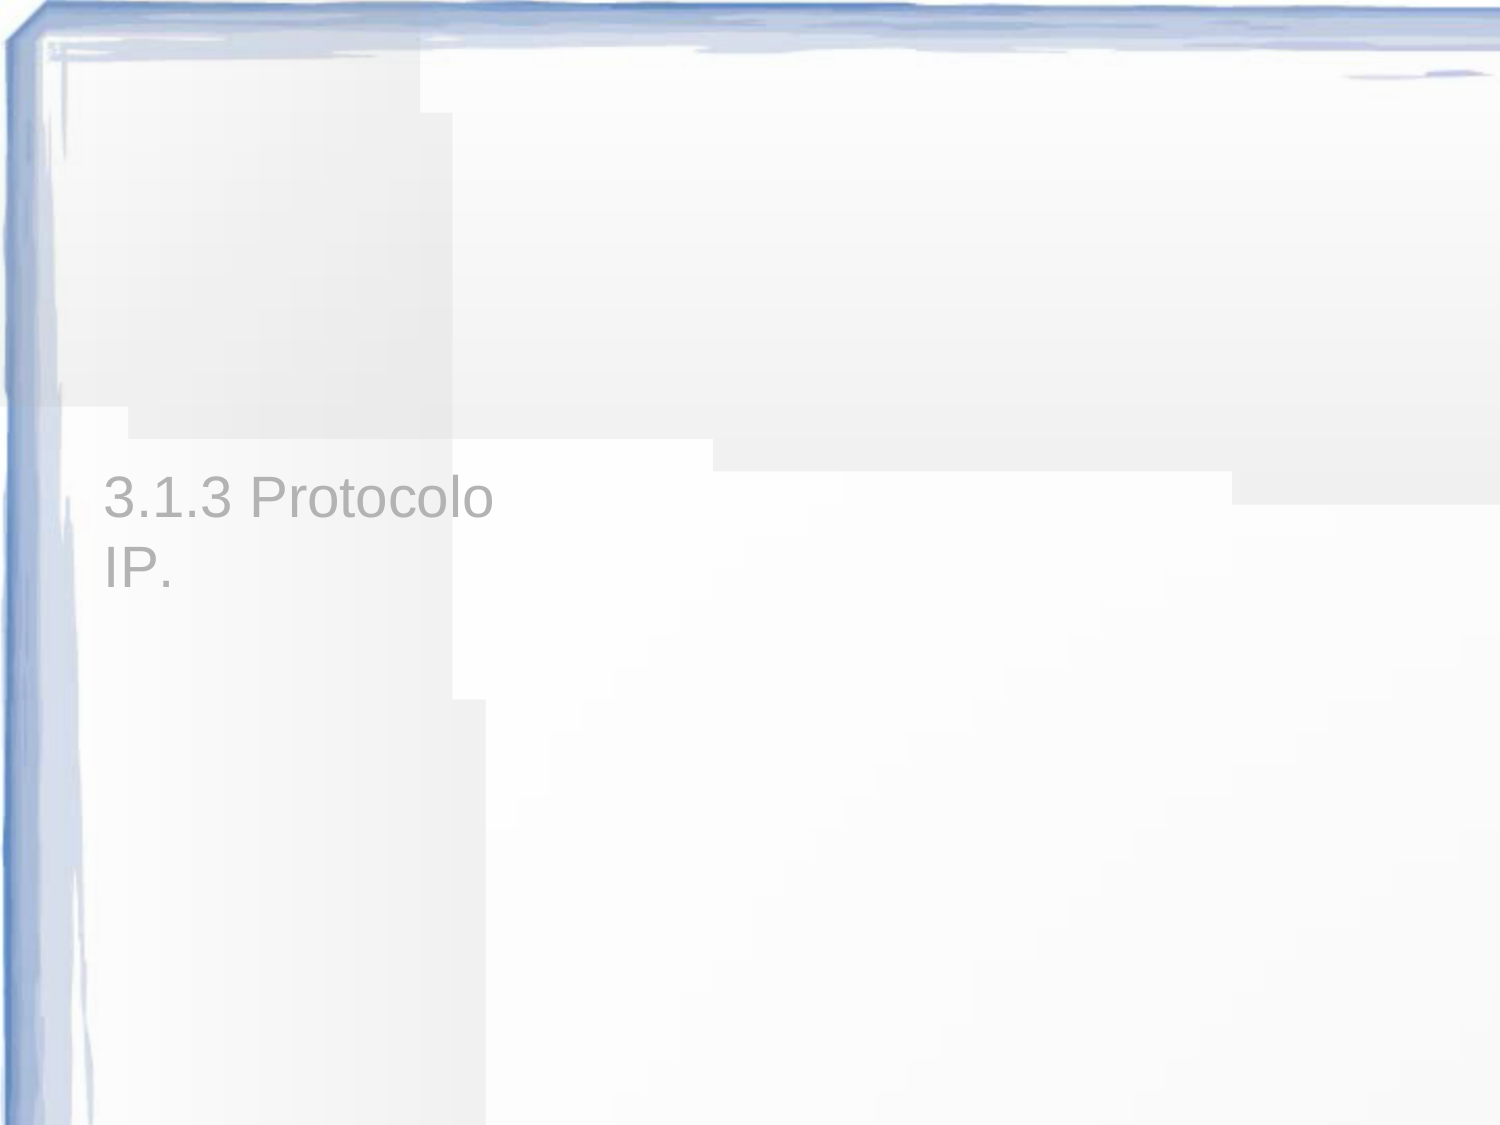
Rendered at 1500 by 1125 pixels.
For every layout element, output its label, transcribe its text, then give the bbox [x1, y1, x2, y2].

picture [0, 0, 1500, 1125]
text_box 3.1.3 Protocolo IP. [101, 459, 579, 600]
